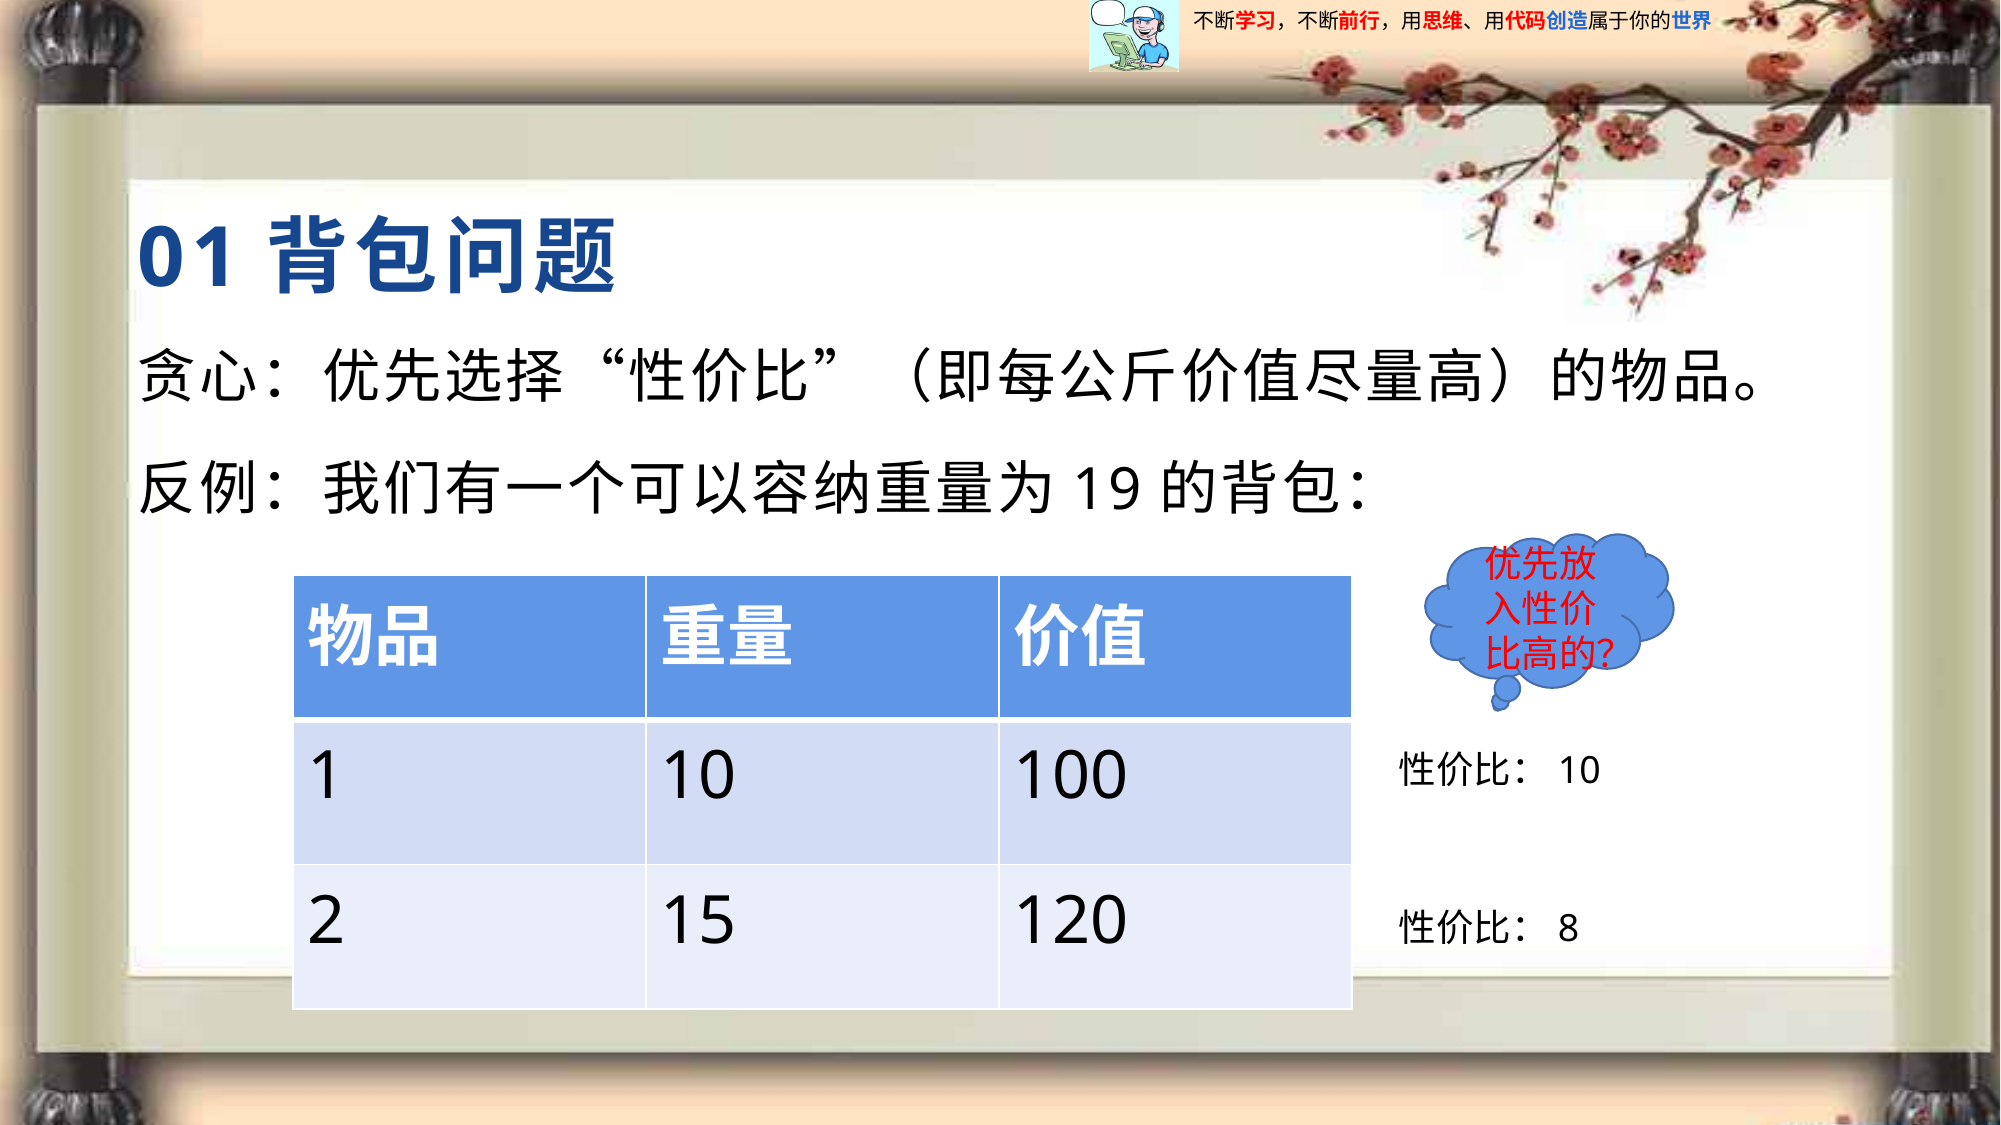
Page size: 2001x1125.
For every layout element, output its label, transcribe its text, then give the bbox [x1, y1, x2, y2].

table_cell 100 [1000, 723, 1351, 864]
table_header 价值 [1000, 576, 1351, 717]
table_header 物品 [294, 576, 645, 717]
table_cell 10 [647, 723, 998, 864]
text_box 性价比：8 [1384, 896, 1622, 957]
text_box 优先放入性价比高的？ [1424, 533, 1675, 712]
table_header 重量 [647, 576, 998, 717]
table_cell 120 [1000, 865, 1351, 1008]
text_box 性价比：10 [1384, 738, 1622, 798]
table_cell 1 [294, 723, 645, 864]
list 贪心：优先选择“性价比”（即每公斤价值尽量高）的物品。 反例：我们有一个可以容纳重量为19的背包： [123, 310, 1923, 1092]
picture [0, 0, 2001, 1125]
table_cell 2 [294, 865, 645, 1008]
table_cell 15 [647, 865, 998, 1008]
title 01背包问题 [123, 195, 1923, 310]
